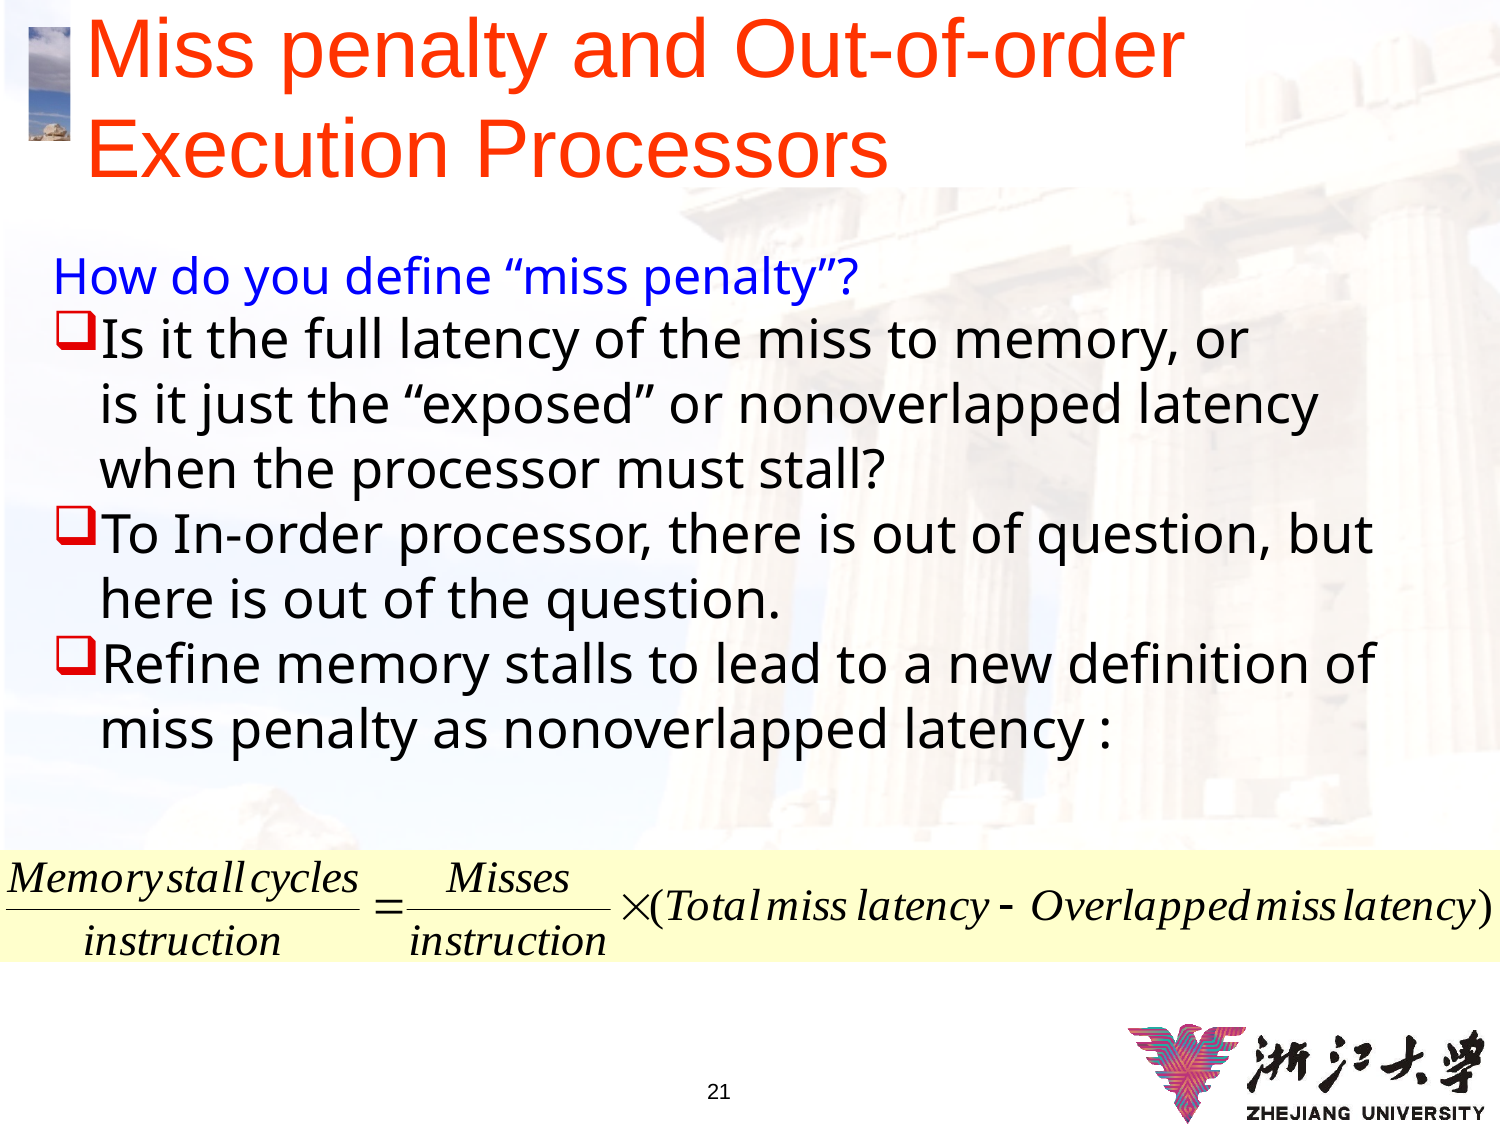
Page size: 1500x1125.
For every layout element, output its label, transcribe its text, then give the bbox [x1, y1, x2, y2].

title Miss penalty and Out-of-order Execution Processors [70, 0, 1246, 188]
list How do you define “miss penalty”? Is it the full latency of the miss to memory, or is it just the “exposed” or nonoverlapped latency when the processor must stall? To In-order processor, there is out of question, but here is out of the question. Refine memory stalls to lead to a new definition of miss penalty as nonoverlapped latency : [37, 237, 1438, 800]
picture [0, 0, 1500, 849]
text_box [0, 849, 1500, 963]
picture [0, 963, 1500, 1125]
